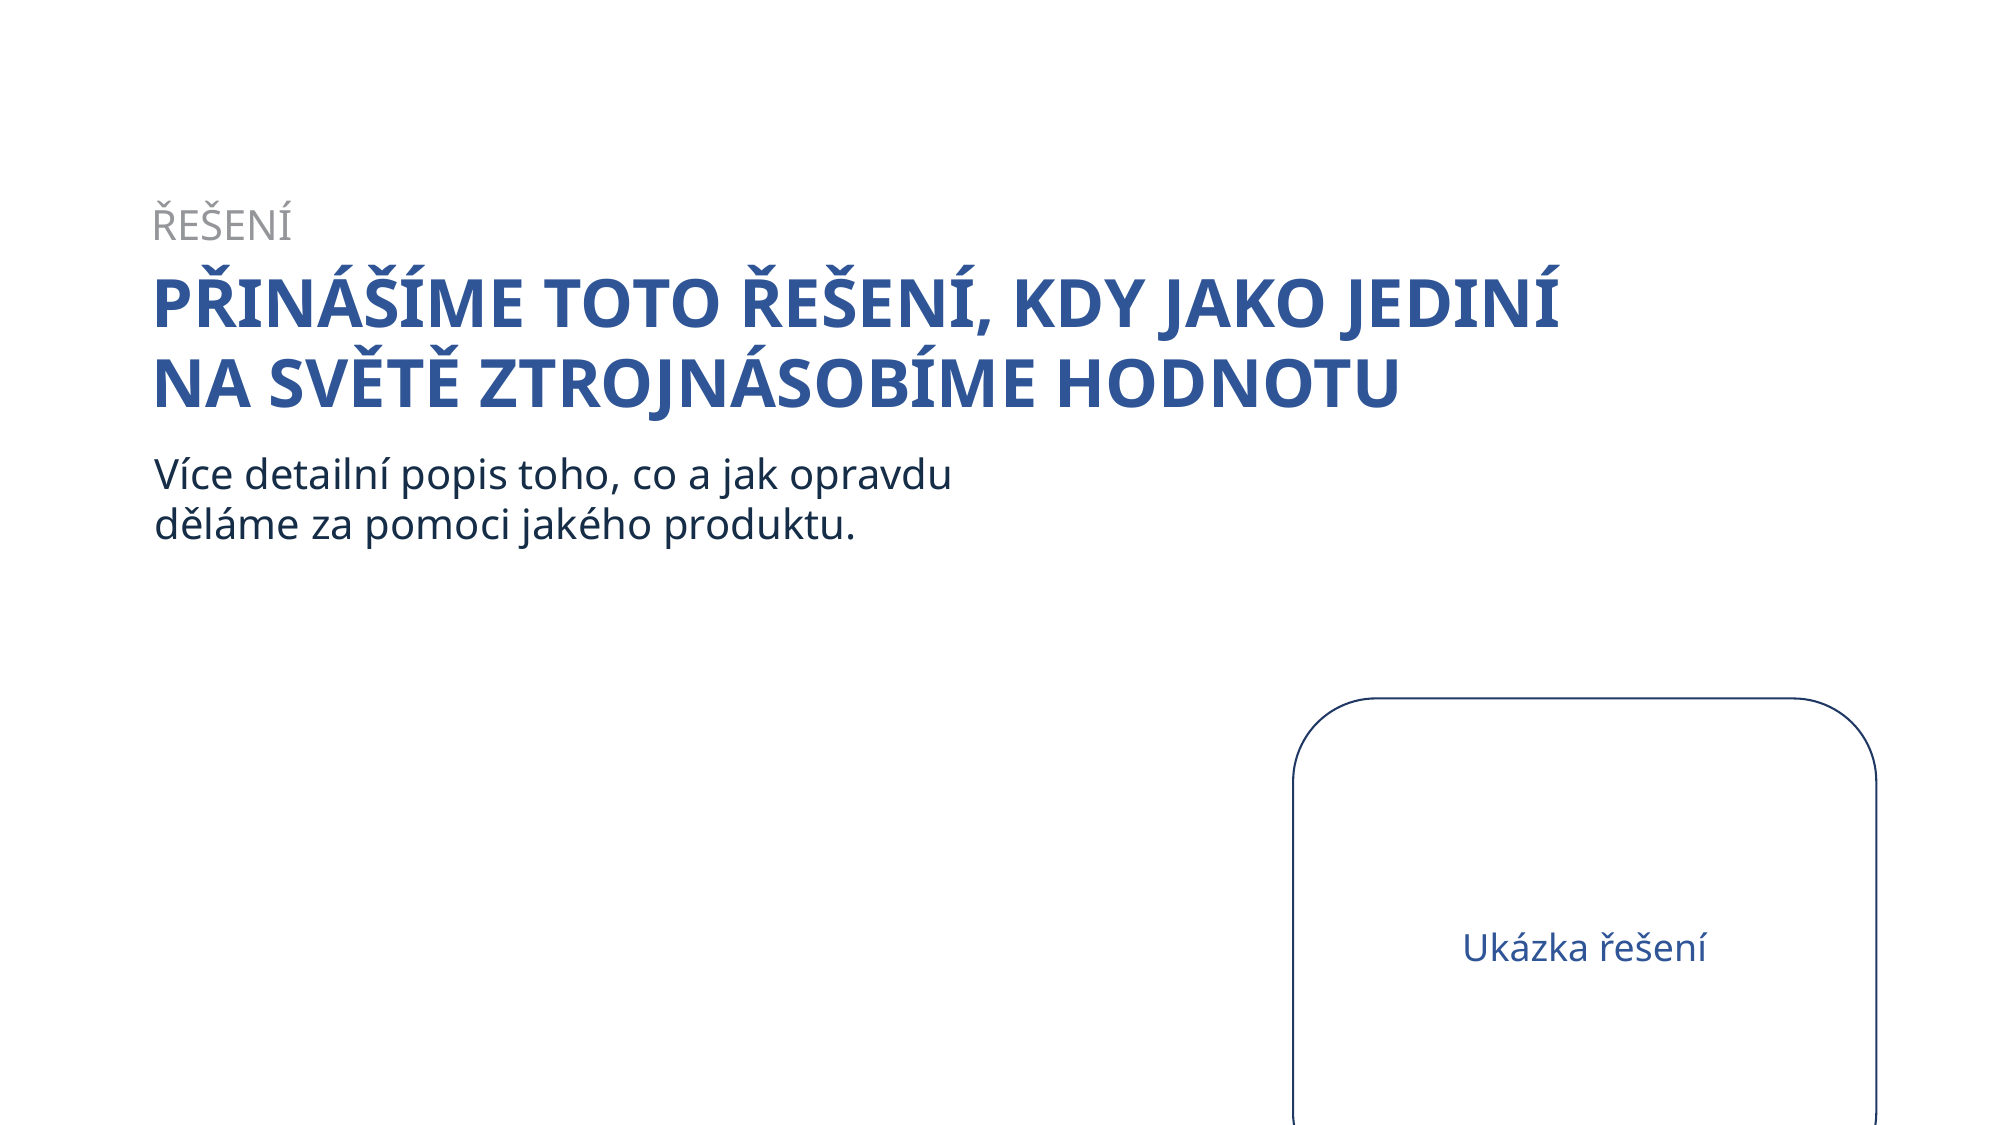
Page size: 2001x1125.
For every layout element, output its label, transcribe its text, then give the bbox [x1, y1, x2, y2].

text_box ŘEŠENÍ [146, 193, 445, 254]
text_box Ukázka řešení [1292, 697, 1878, 1125]
text_box PŘINÁŠÍME TOTO ŘEŠENÍ, KDY JAKO JEDINÍ NA SVĚTĚ ZTROJNÁSOBÍME HODNOTU [146, 255, 1655, 426]
text_box Více detailní popis toho, co a jak opravdu děláme za pomoci jakého produktu. [143, 442, 1294, 554]
